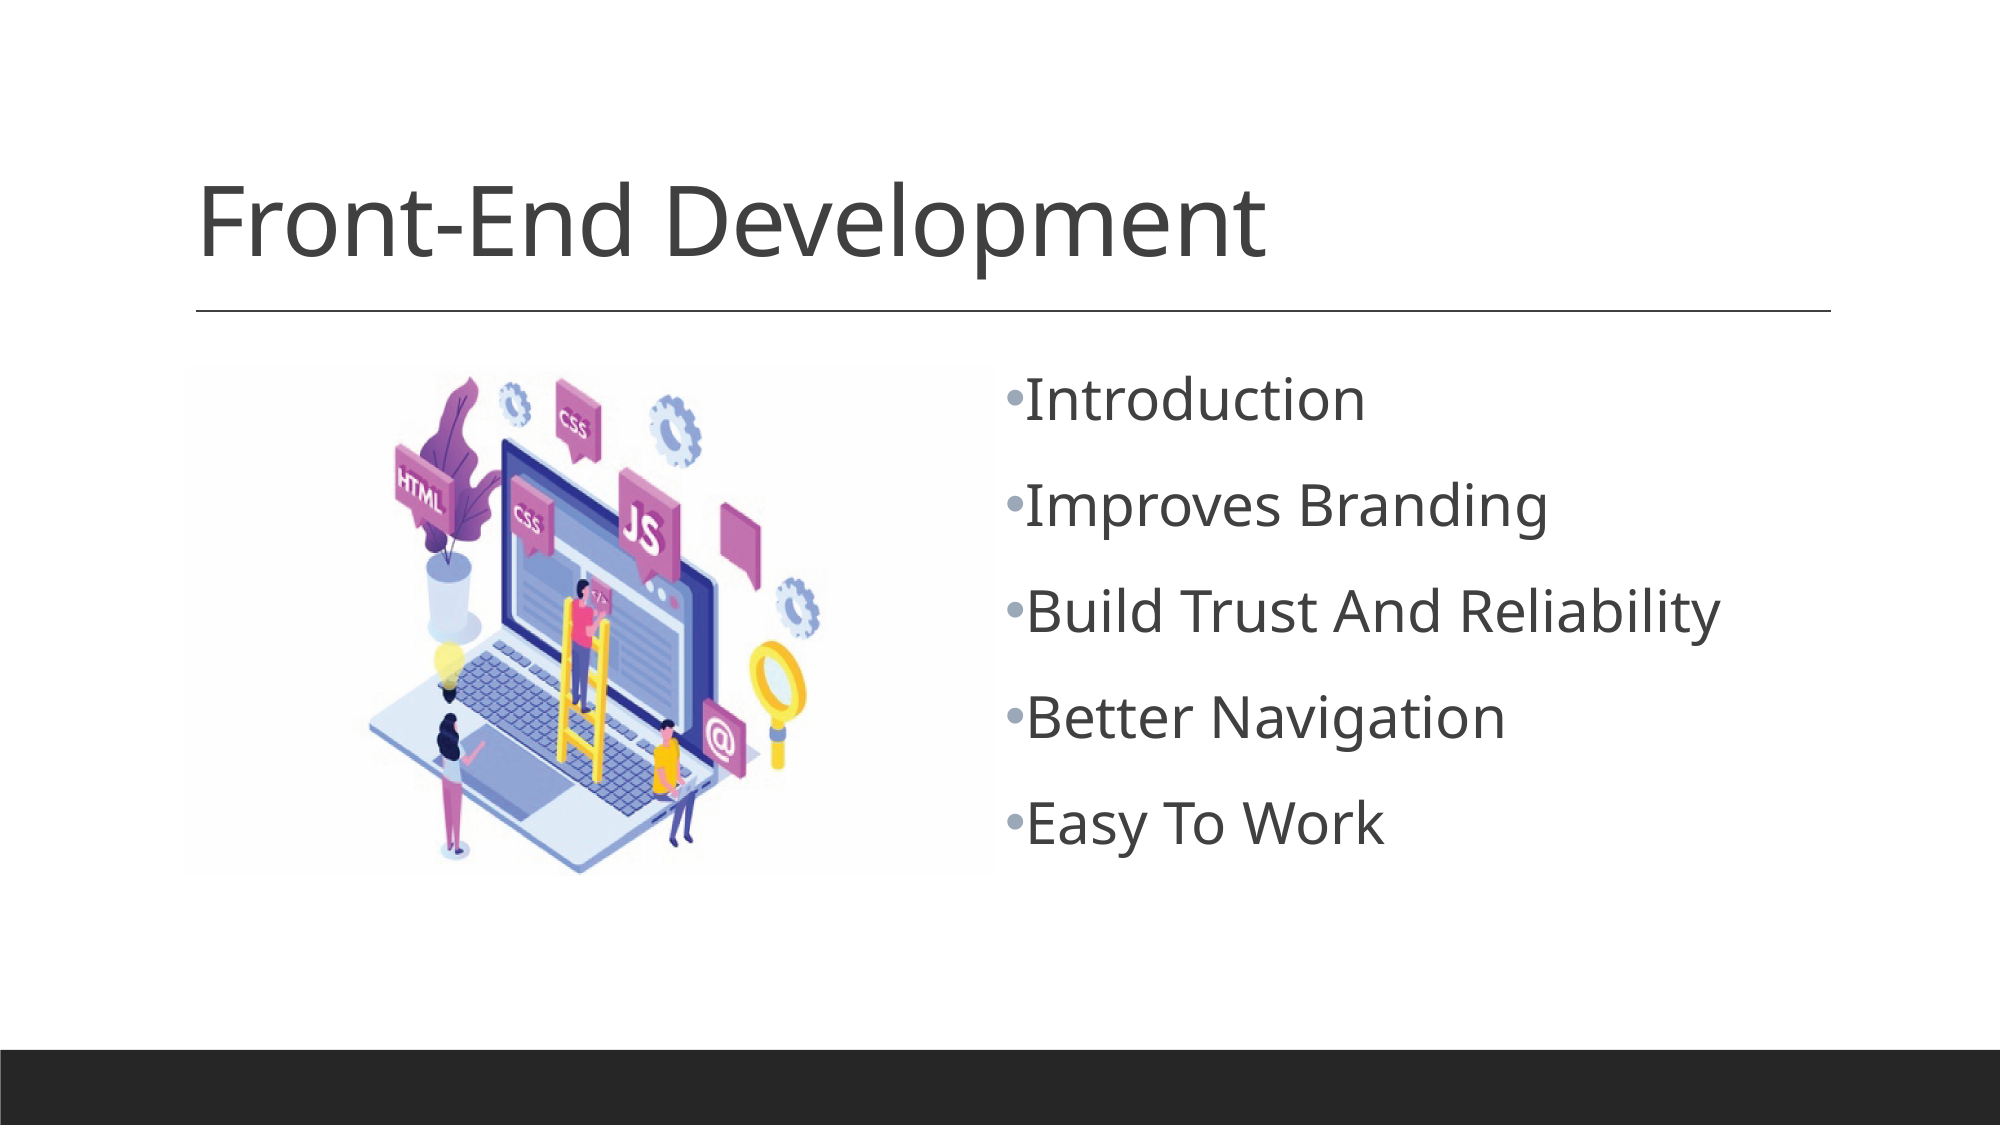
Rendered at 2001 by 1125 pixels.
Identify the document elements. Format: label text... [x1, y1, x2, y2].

list Introduction Improves Branding Build Trust And Reliability Better Navigation Easy To Work [1005, 347, 1767, 963]
title Front-End Development [180, 47, 1830, 285]
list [180, 365, 1001, 876]
